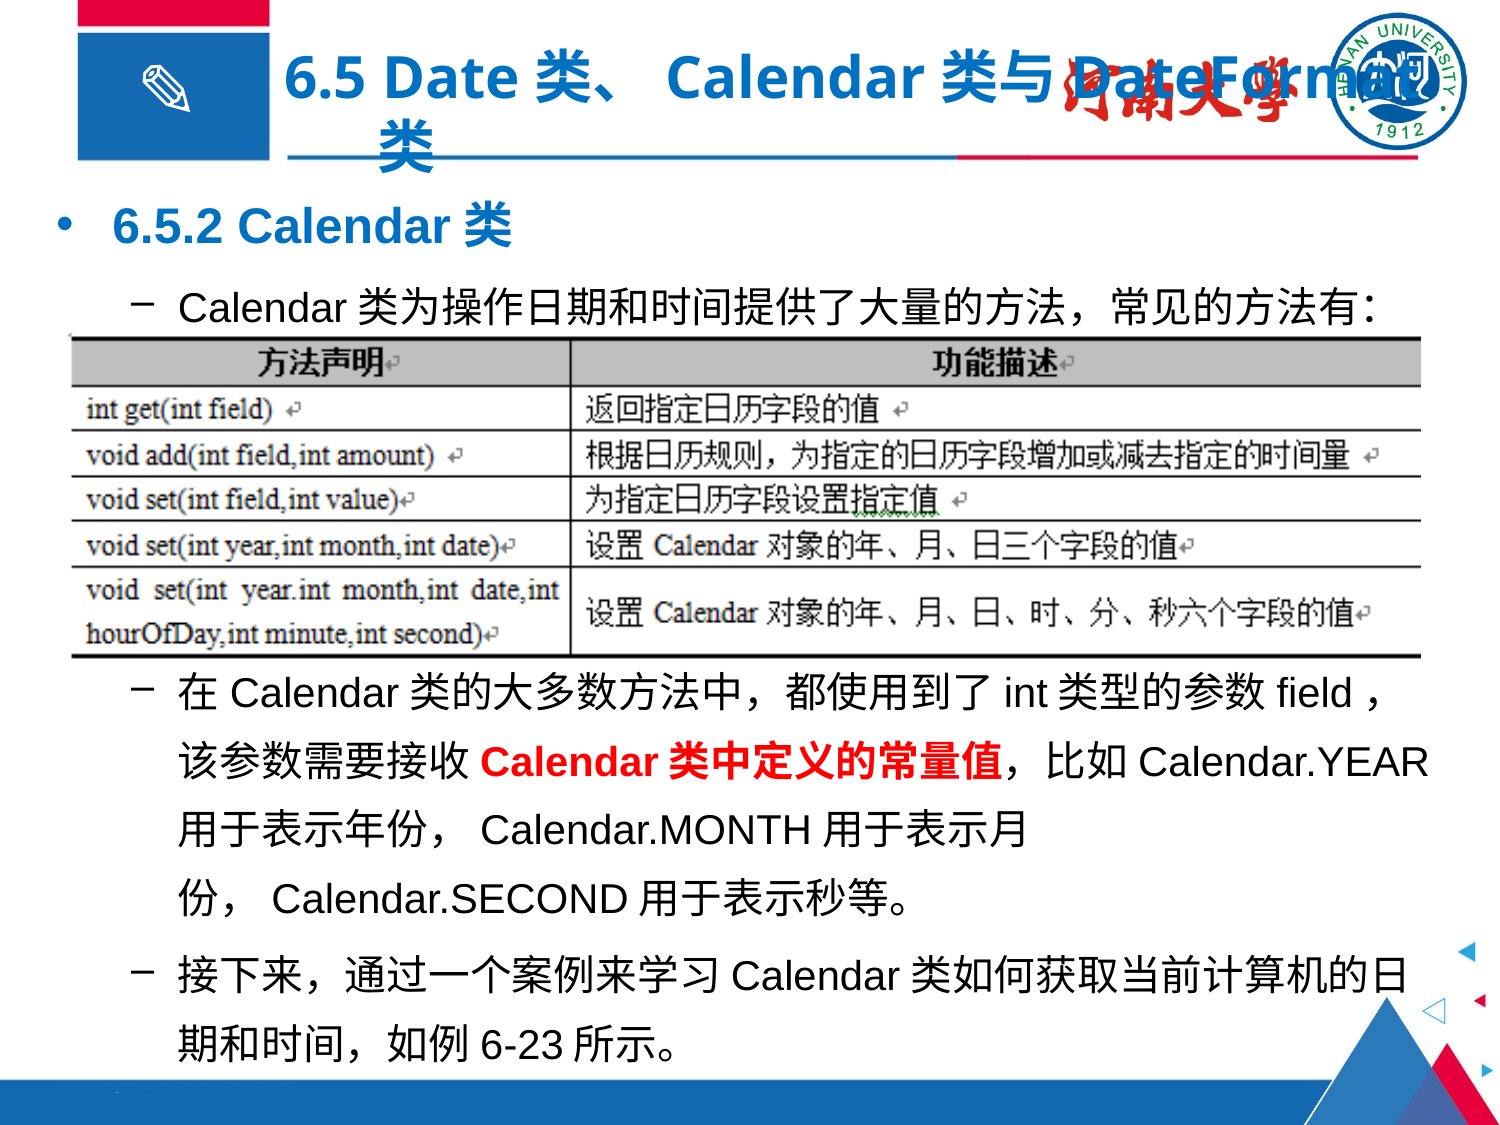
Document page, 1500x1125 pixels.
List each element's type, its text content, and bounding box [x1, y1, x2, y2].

text_box 6.5.2 Calendar类 Calendar类为操作日期和时间提供了大量的方法，常见的方法有： 在Calendar类的大多数方法中，都使用到了int类型的参数field，该参数需要接收Calendar类中定义的常量值，比如Calendar.YEAR用于表示年份，Calendar.MONTH用于表示月份，Calendar.SECOND用于表示秒等。 接下来，通过一个案例来学习Calendar类如何获取当前计算机的日期和时间，如例6-23所示。 [41, 155, 1448, 1106]
text_box 6.5 Date类、Calendar类与DateFormat类 [269, 63, 1500, 156]
picture [68, 333, 1421, 663]
picture [0, 0, 1500, 1125]
